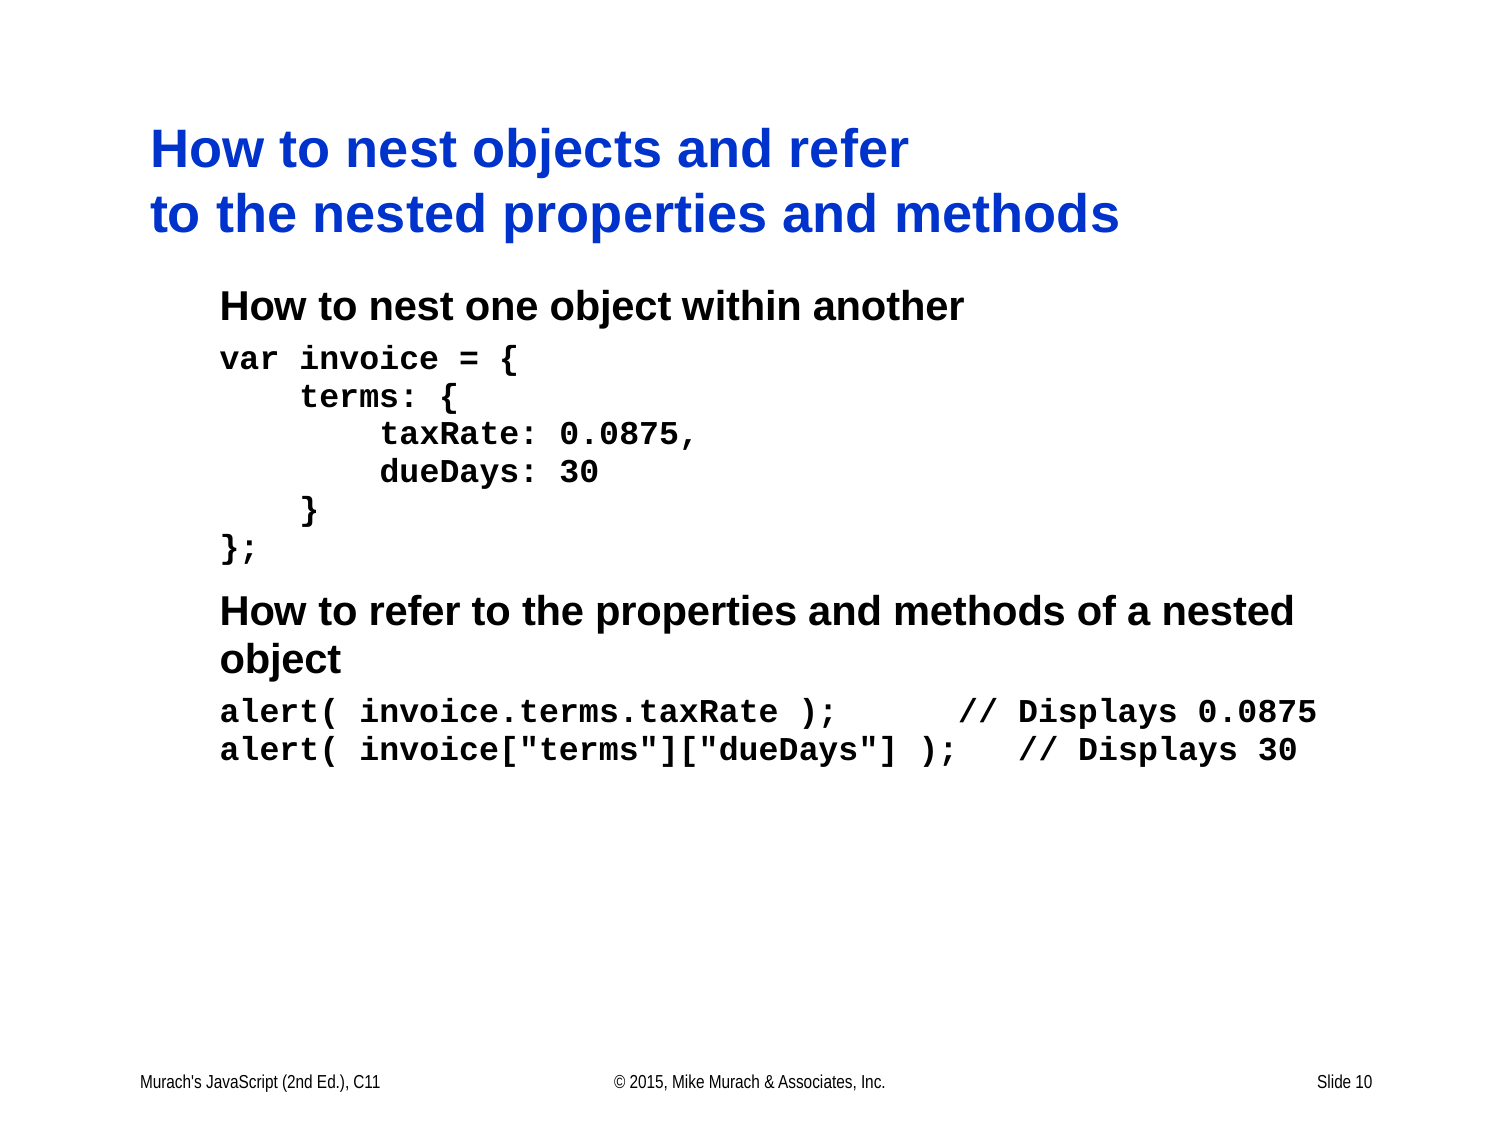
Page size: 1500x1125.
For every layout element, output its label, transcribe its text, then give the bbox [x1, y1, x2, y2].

slide_number Murach's JavaScript (2nd Ed.), C11 [125, 1025, 450, 1100]
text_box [162, 262, 1361, 773]
title How to nest objects and refer to the nested properties and methods [150, 112, 1350, 244]
slide_number Slide 10 [1074, 1025, 1388, 1100]
footer © 2015, Mike Murach & Associates, Inc. [474, 1025, 1025, 1100]
